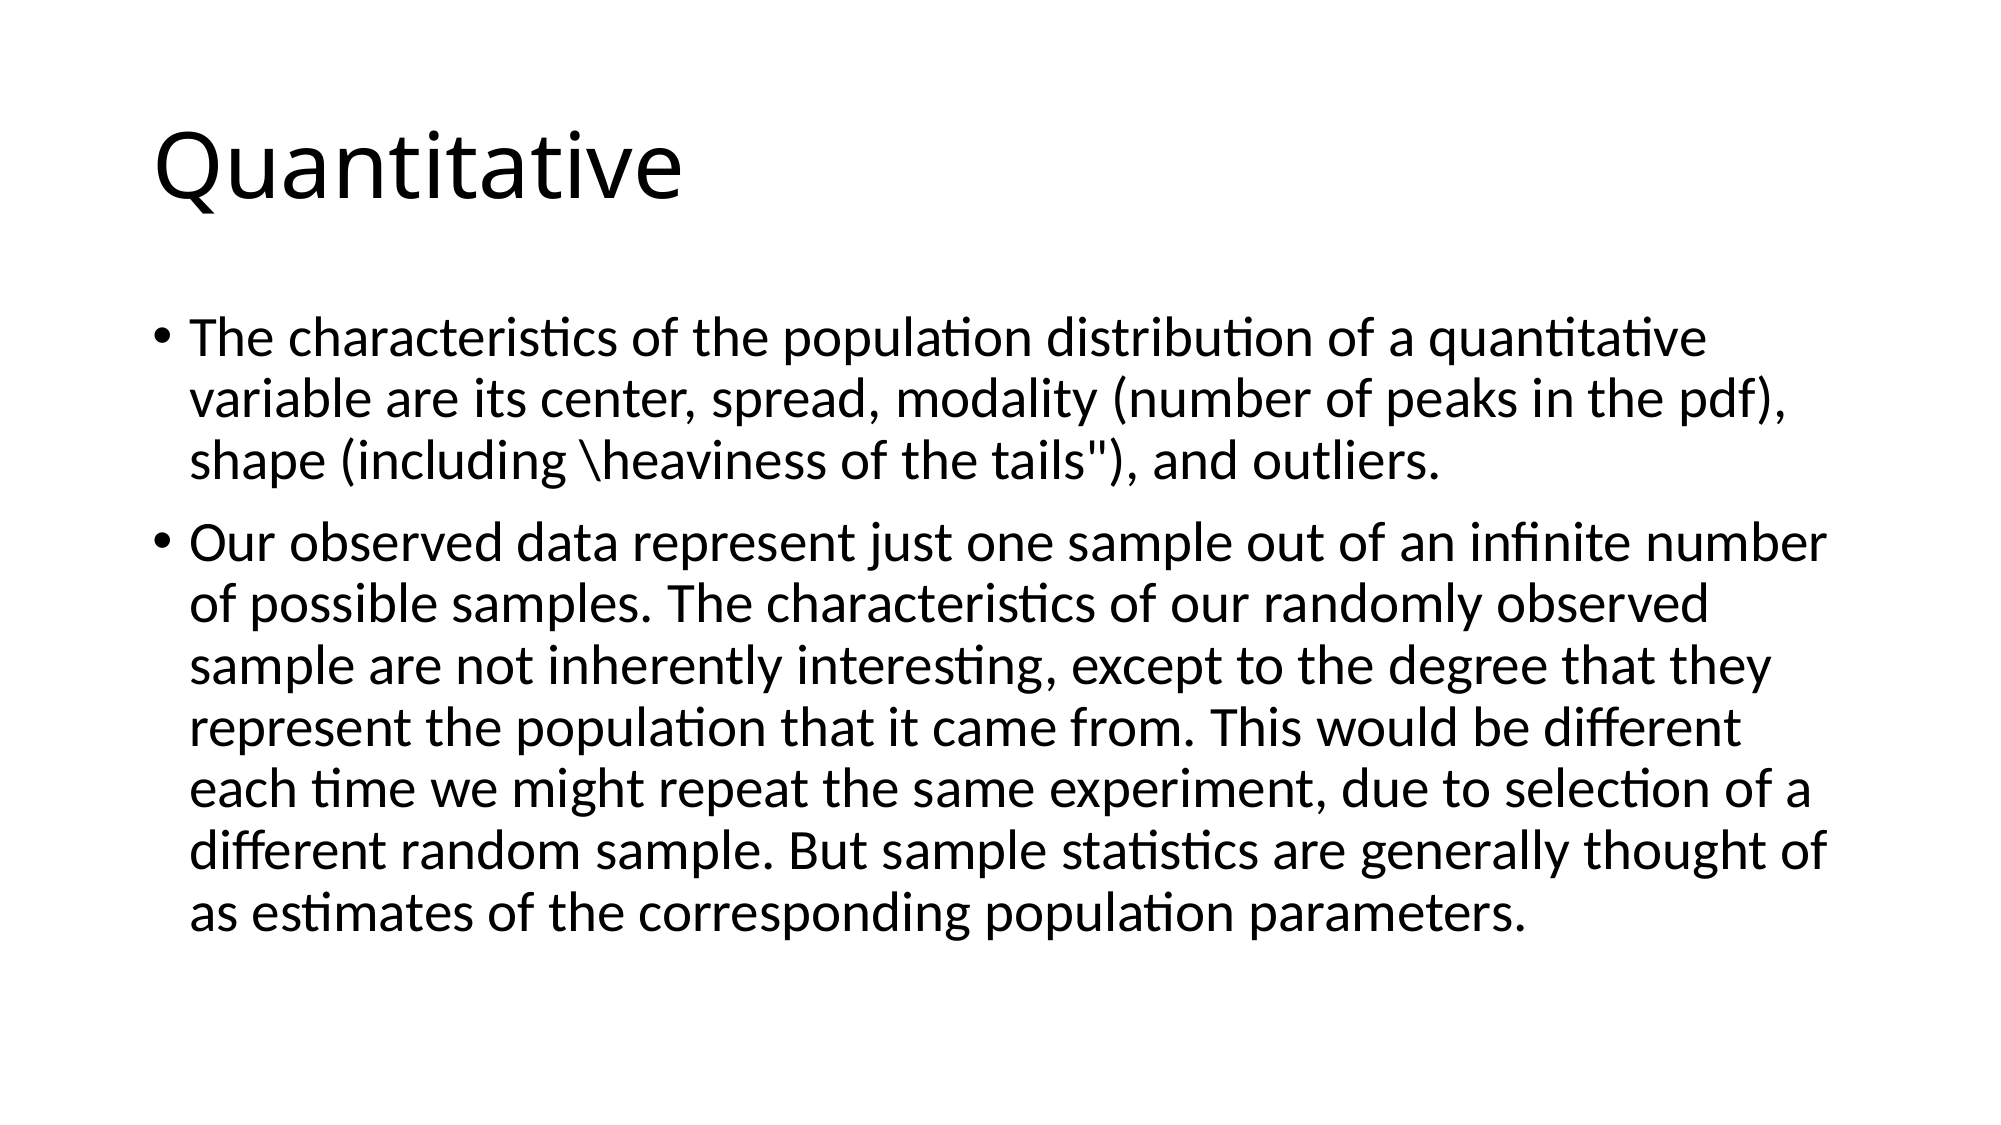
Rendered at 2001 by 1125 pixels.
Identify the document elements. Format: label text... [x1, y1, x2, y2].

title Quantitative [137, 59, 1863, 278]
list The characteristics of the population distribution of a quantitative variable are its center, spread, modality (number of peaks in the pdf), shape (including \heaviness of the tails"), and outliers. Our observed data represent just one sample out of an infinite number of possible samples. The characteristics of our randomly observed sample are not inherently interesting, except to the degree that they represent the population that it came from. This would be different each time we might repeat the same experiment, due to selection of a different random sample. But sample statistics are generally thought of as estimates of the corresponding population parameters. [137, 299, 1863, 1014]
